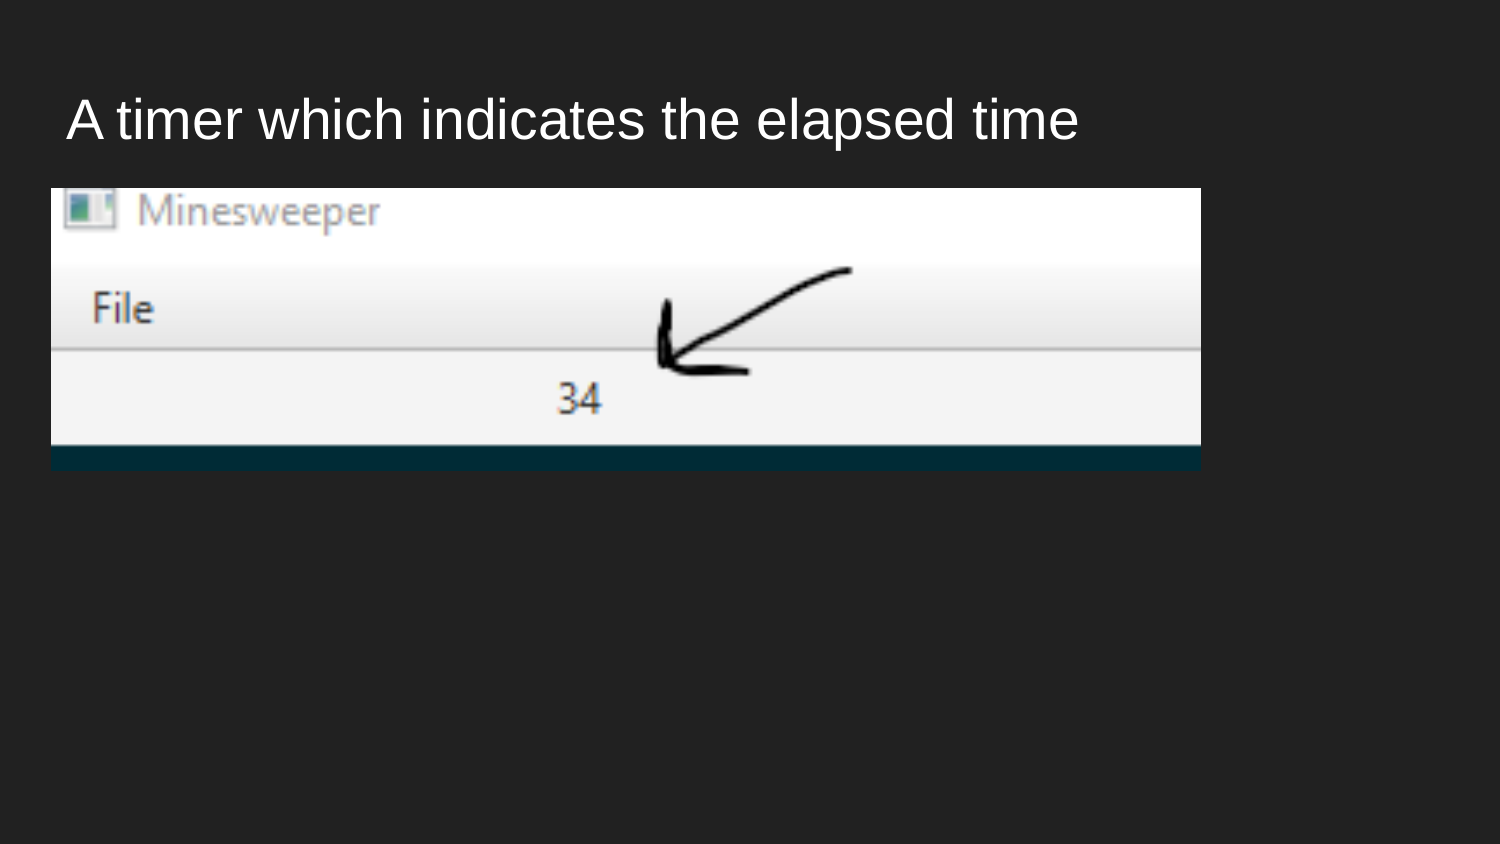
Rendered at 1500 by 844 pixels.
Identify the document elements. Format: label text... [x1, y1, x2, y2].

picture [50, 188, 1201, 446]
title A timer which indicates the elapsed time [51, 72, 1449, 167]
